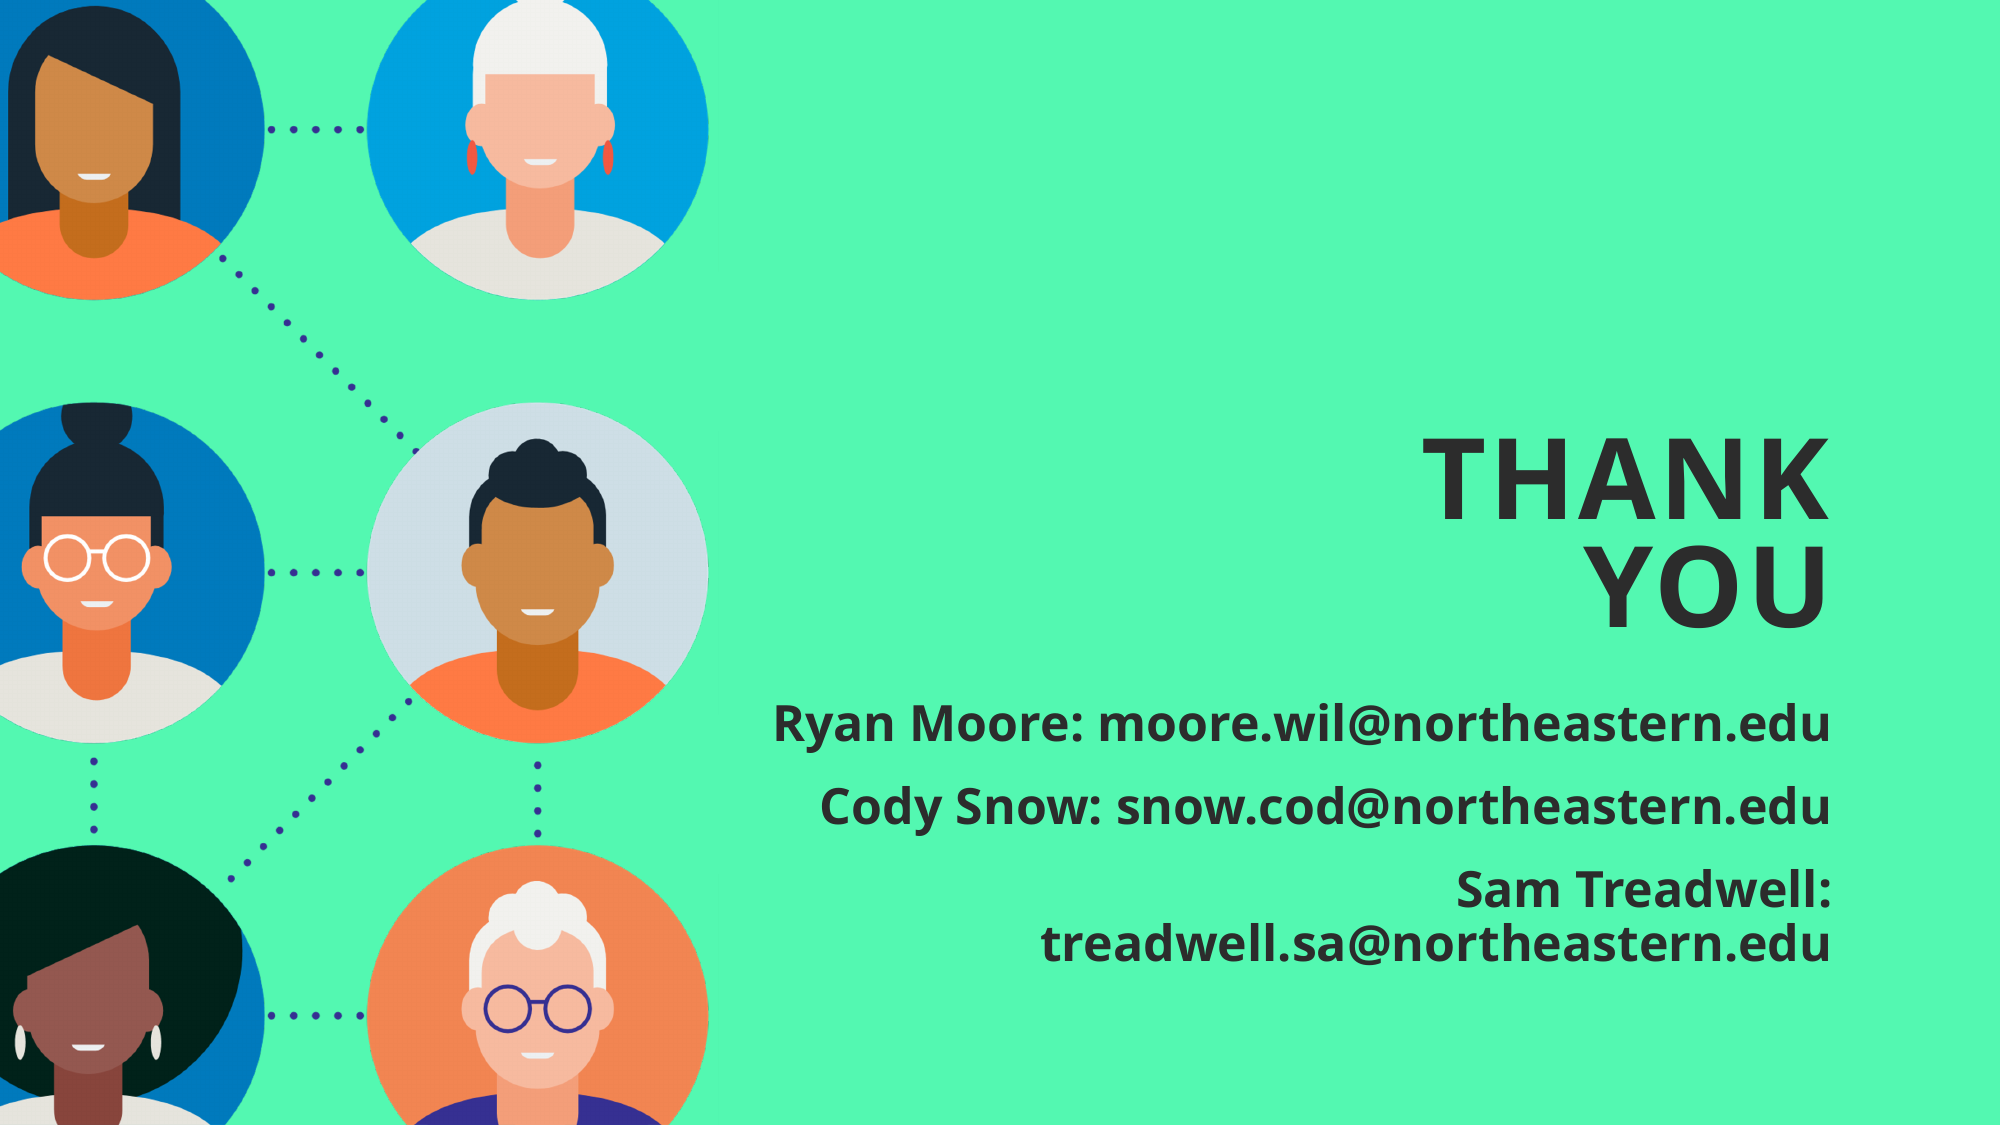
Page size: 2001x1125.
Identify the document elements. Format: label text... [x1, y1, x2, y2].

subtitle Ryan Moore: moore.wil@northeastern.edu Cody Snow: snow.cod@northeastern.edu Sam Treadwell: treadwell.sa@northeastern.edu [726, 681, 1848, 990]
title Thank you [947, 52, 1848, 657]
picture [0, 0, 719, 1125]
